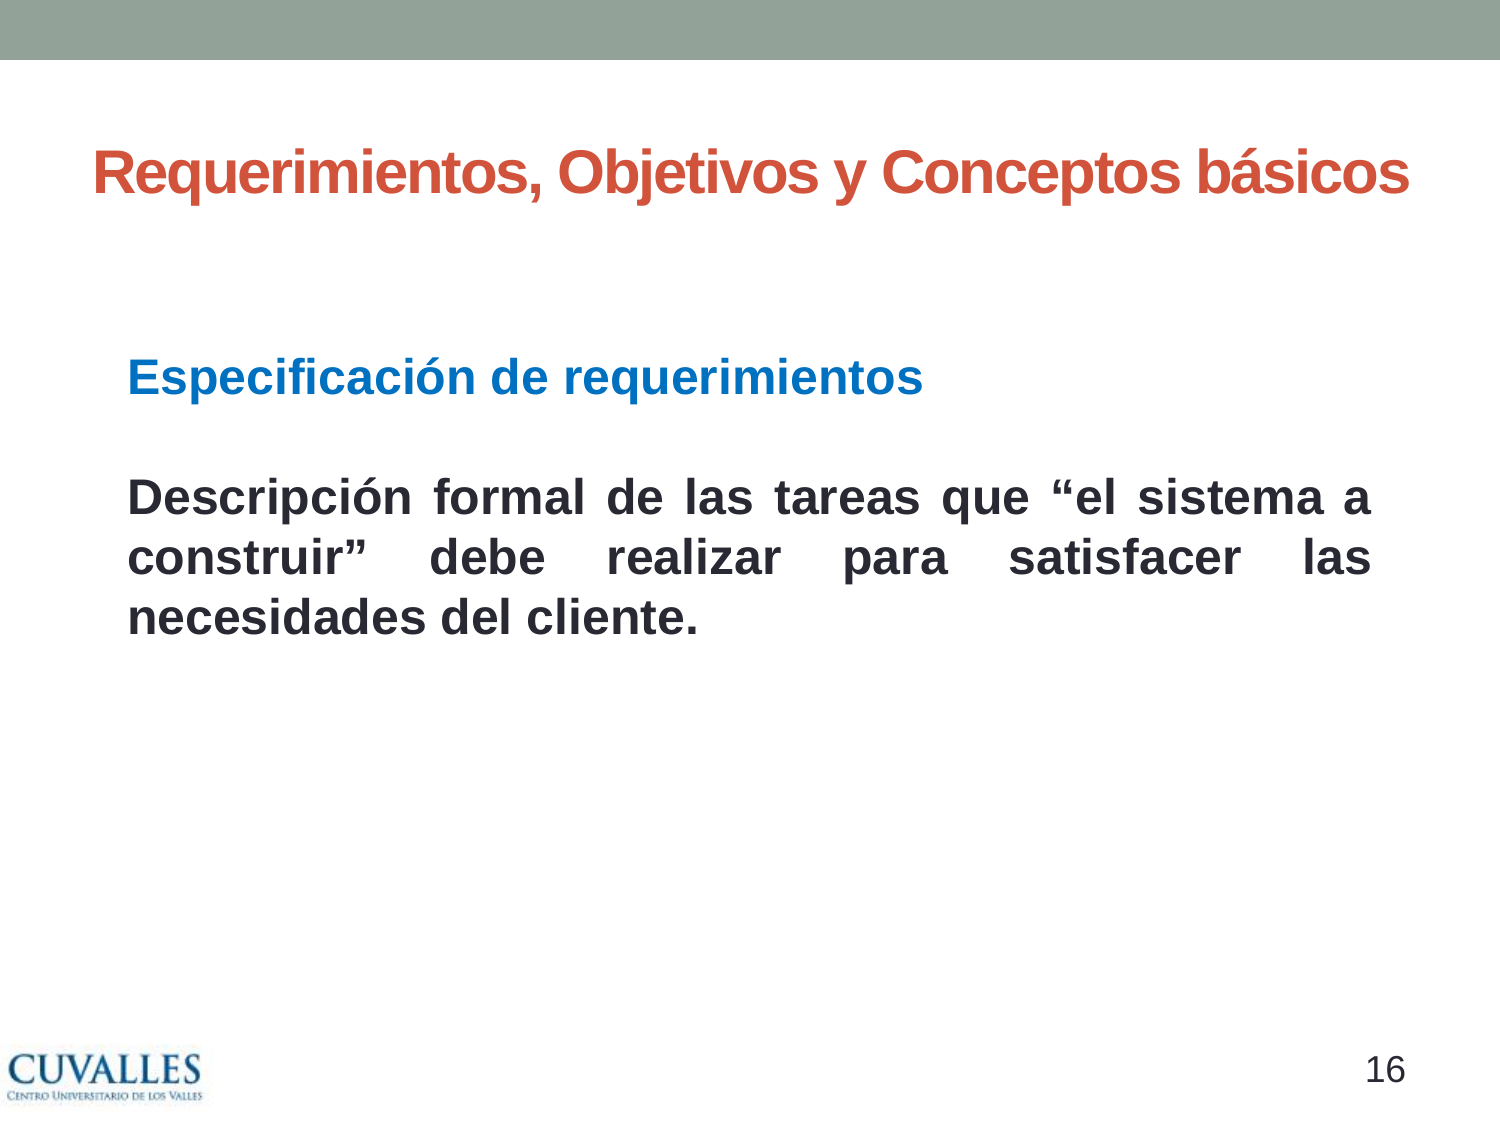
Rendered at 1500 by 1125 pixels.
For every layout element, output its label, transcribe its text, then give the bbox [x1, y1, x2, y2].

slide_number 15 [1350, 1037, 1500, 1092]
title Requerimientos, Objetivos y Conceptos básicos [75, 87, 1425, 250]
picture [0, 1037, 215, 1113]
text_box Especificación de requerimientos Descripción formal de las tareas que “el sistema a construir” debe realizar para satisfacer las necesidades del cliente. [112, 337, 1388, 653]
